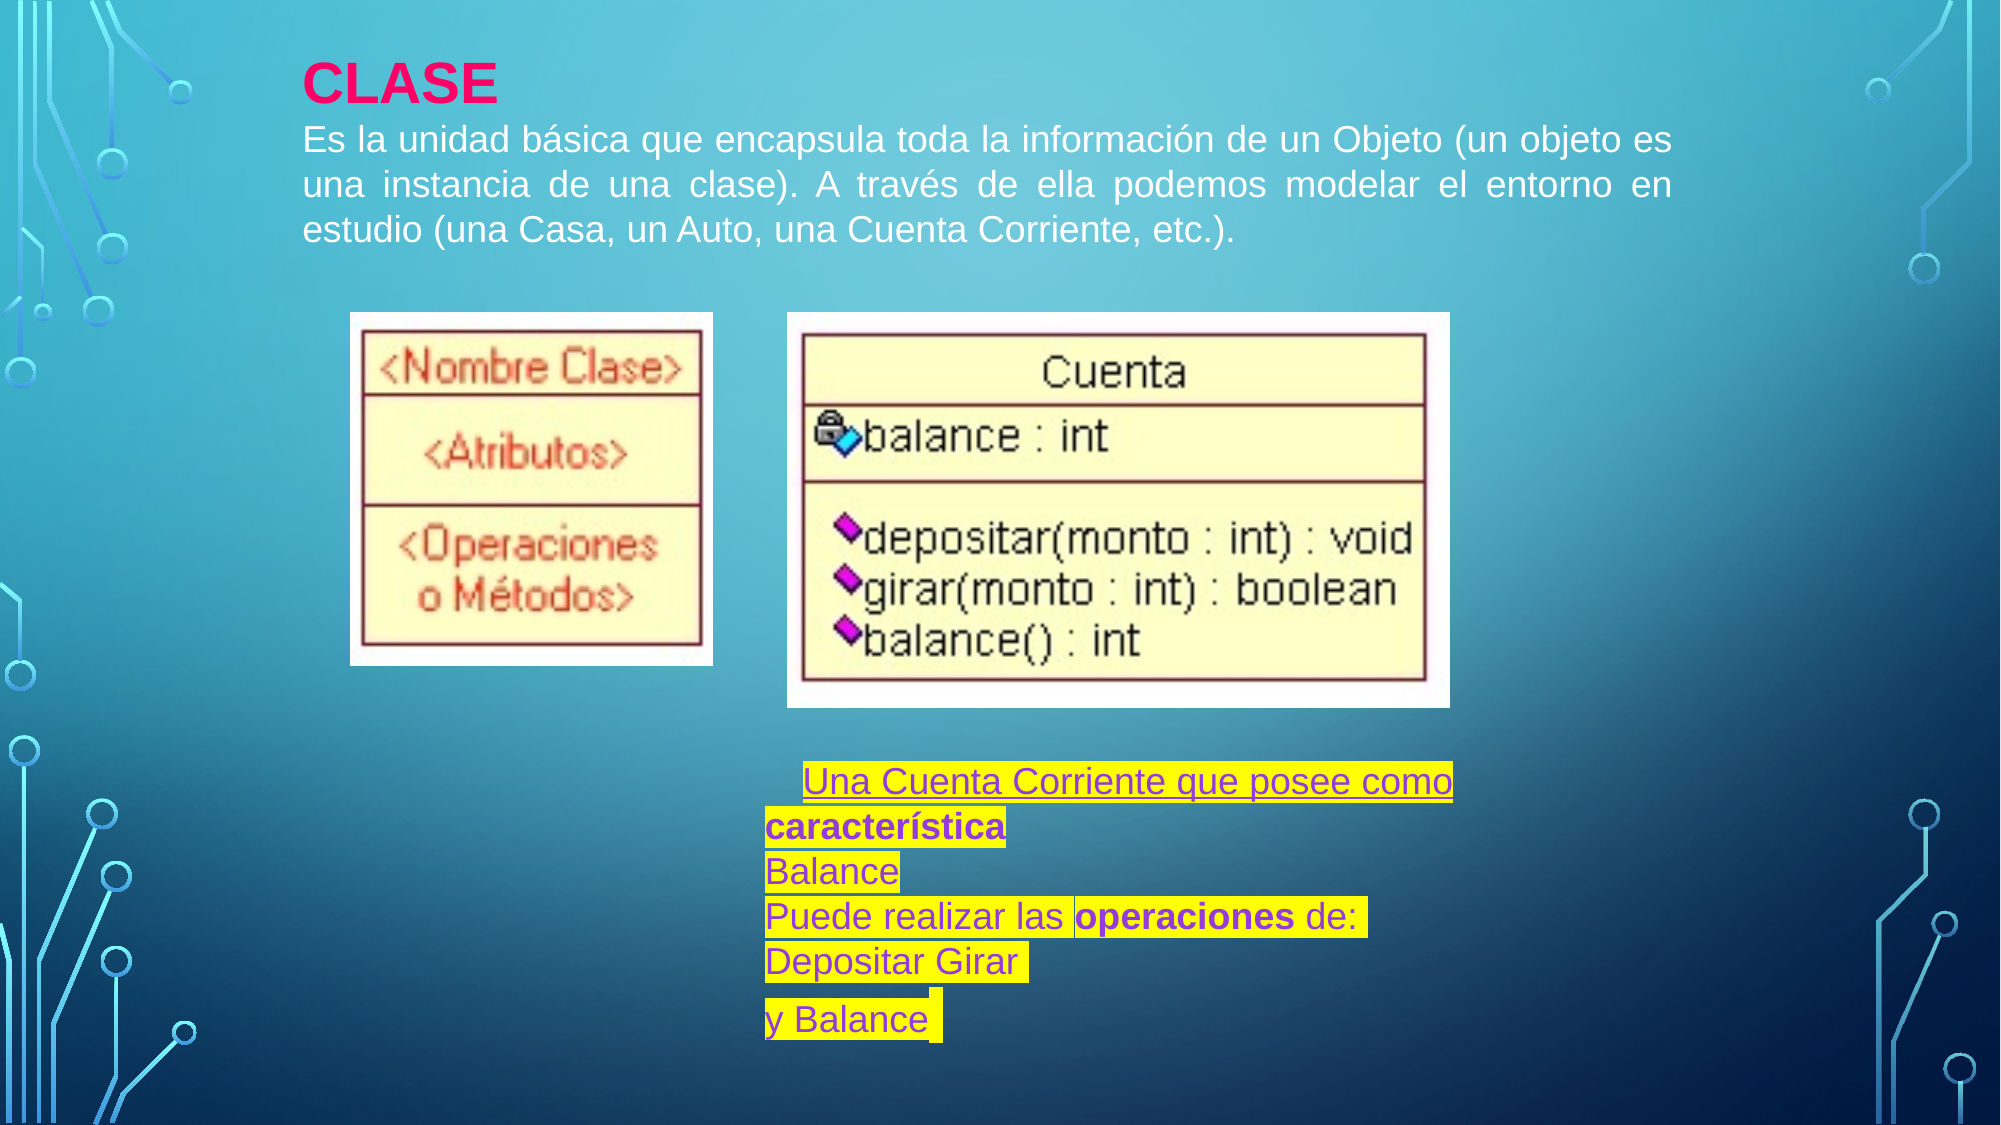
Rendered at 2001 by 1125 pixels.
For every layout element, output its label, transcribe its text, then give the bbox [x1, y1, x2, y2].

picture [349, 312, 713, 666]
text_box [650, 112, 878, 198]
text_box CLASE Es la unidad básica que encapsula toda la información de un Objeto (un objeto es una instancia de una clase). A través de ella podemos modelar el entorno en estudio (una Casa, un Auto, una Cuenta Corriente, etc.). [287, 37, 1688, 258]
text_box Una Cuenta Corriente que posee como característica Balance Puede realizar las operaciones de: Depositar Girar y Balance [750, 749, 1506, 1050]
picture [787, 312, 1451, 709]
